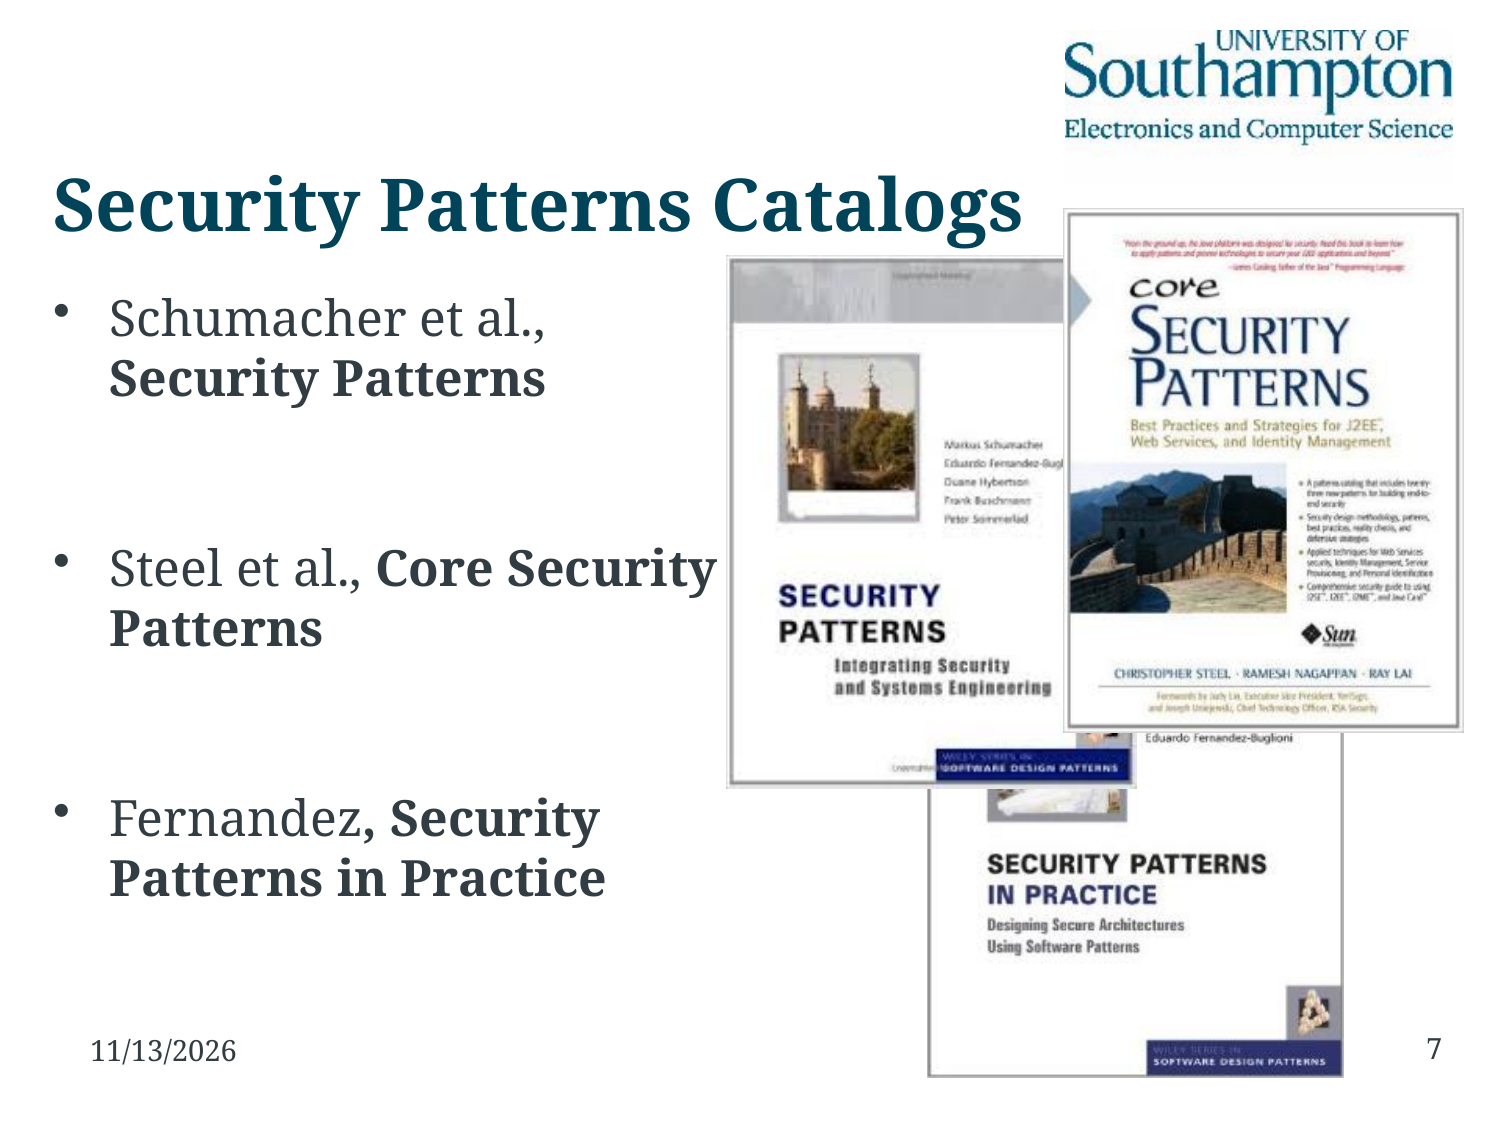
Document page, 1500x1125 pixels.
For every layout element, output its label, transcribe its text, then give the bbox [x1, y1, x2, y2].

slide_number 7 [1092, 1022, 1443, 1102]
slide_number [74, 1024, 426, 1103]
picture [726, 207, 1465, 1078]
title Security Patterns Catalogs [53, 148, 1447, 256]
list Schumacher et al., Security Patterns Steel et al., Core Security Patterns Fernandez, Security Patterns in Practice [53, 278, 750, 1022]
picture [1065, 30, 1453, 185]
